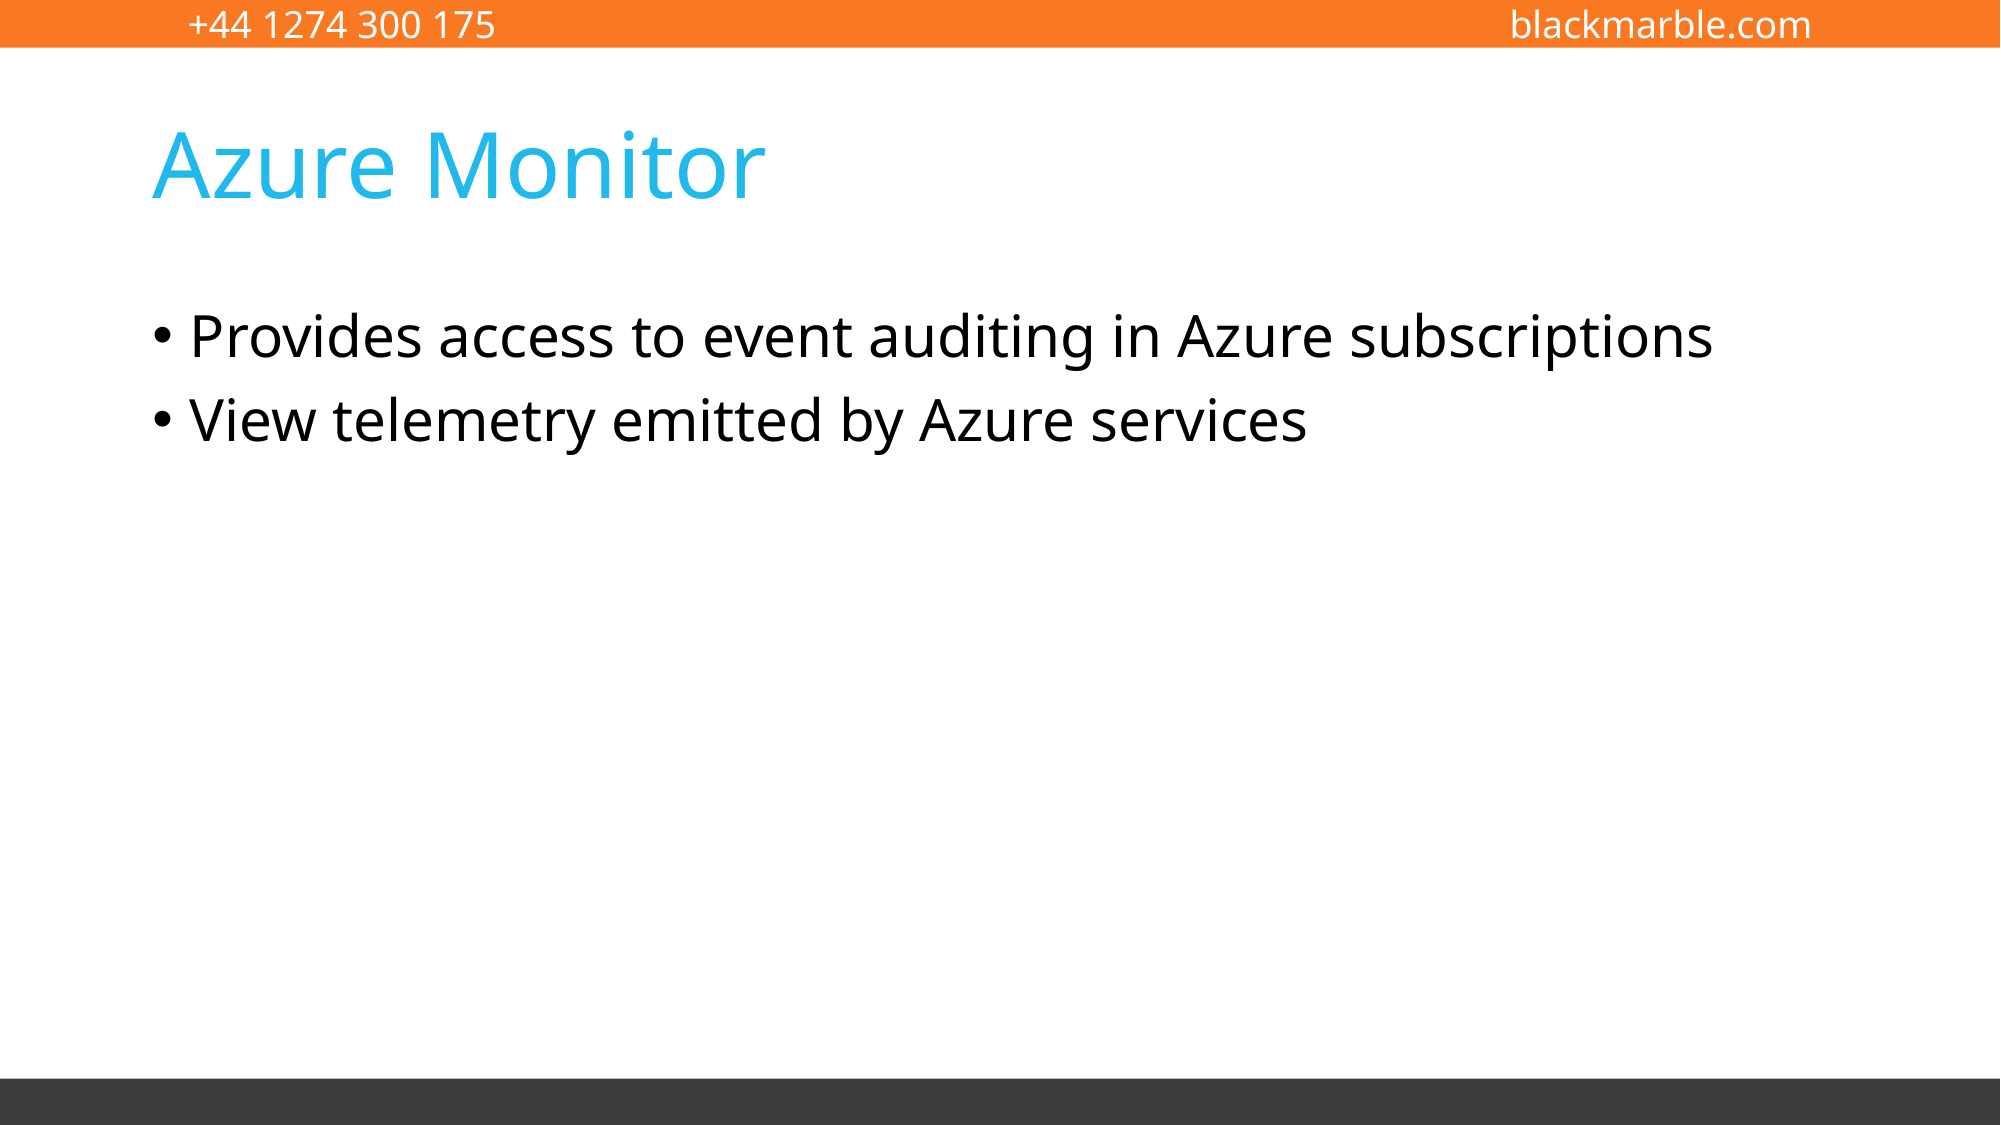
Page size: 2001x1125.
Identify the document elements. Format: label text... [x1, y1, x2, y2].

list Provides access to event auditing in Azure subscriptions View telemetry emitted by Azure services [137, 299, 1863, 1014]
title Azure Monitor [137, 59, 1863, 278]
